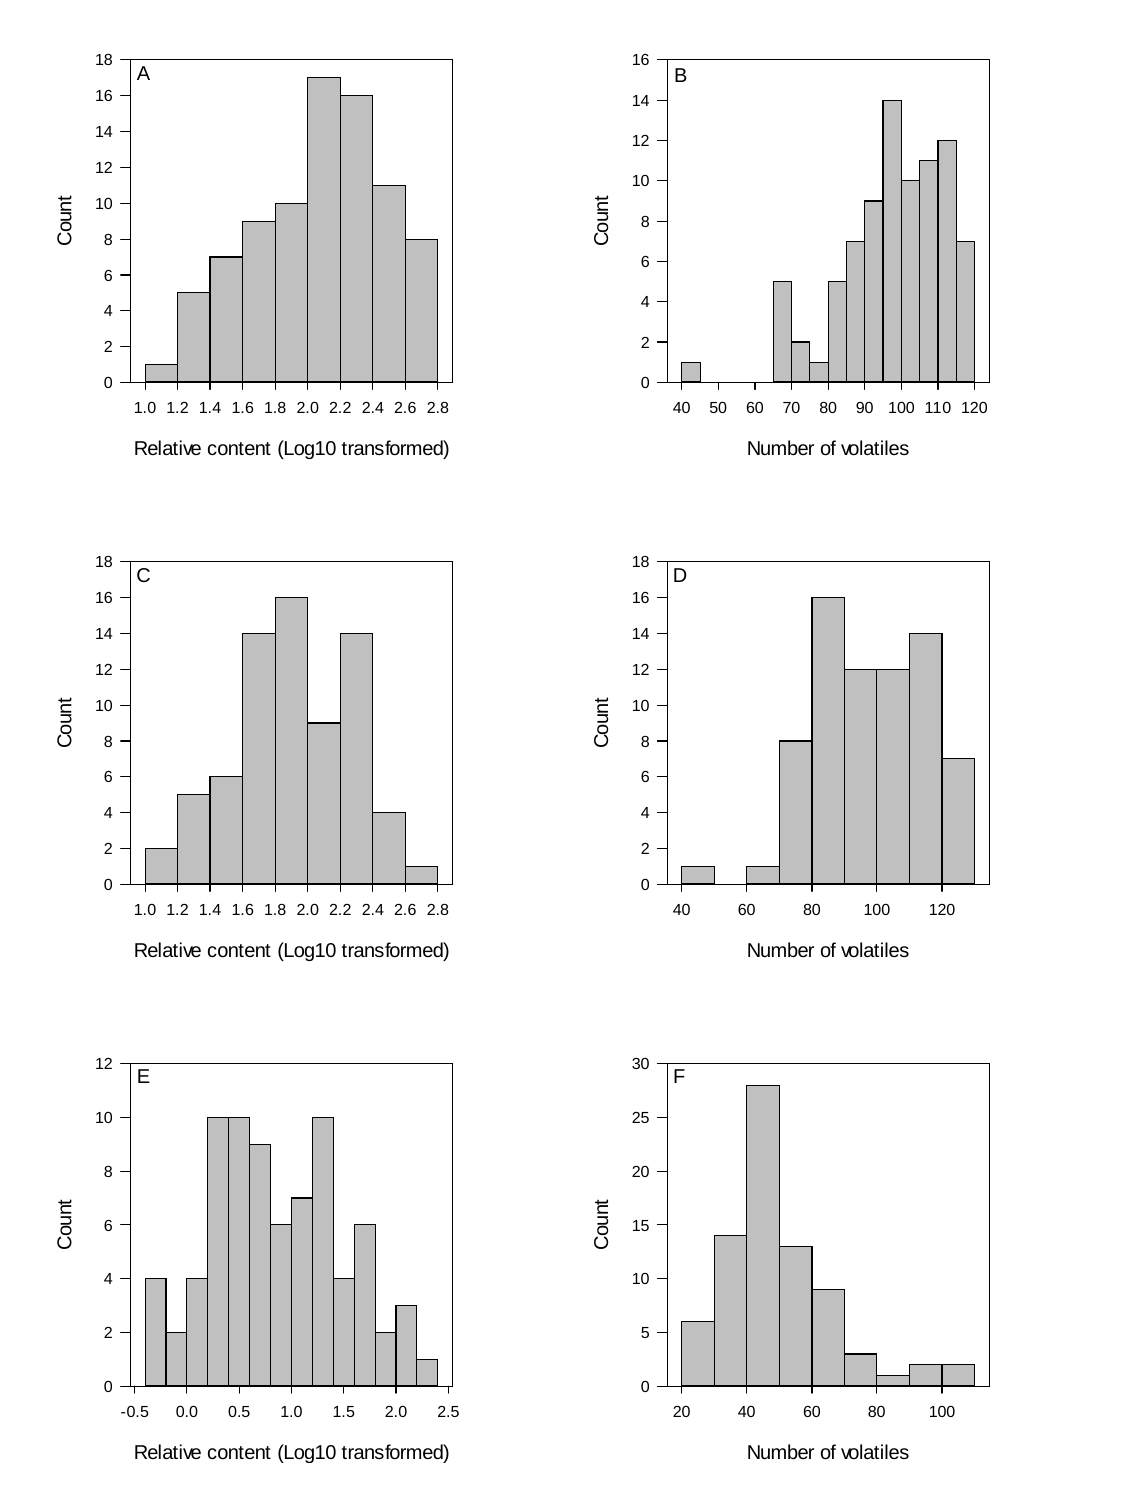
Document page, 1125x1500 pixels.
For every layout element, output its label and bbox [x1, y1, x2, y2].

picture [52, 21, 1028, 1463]
